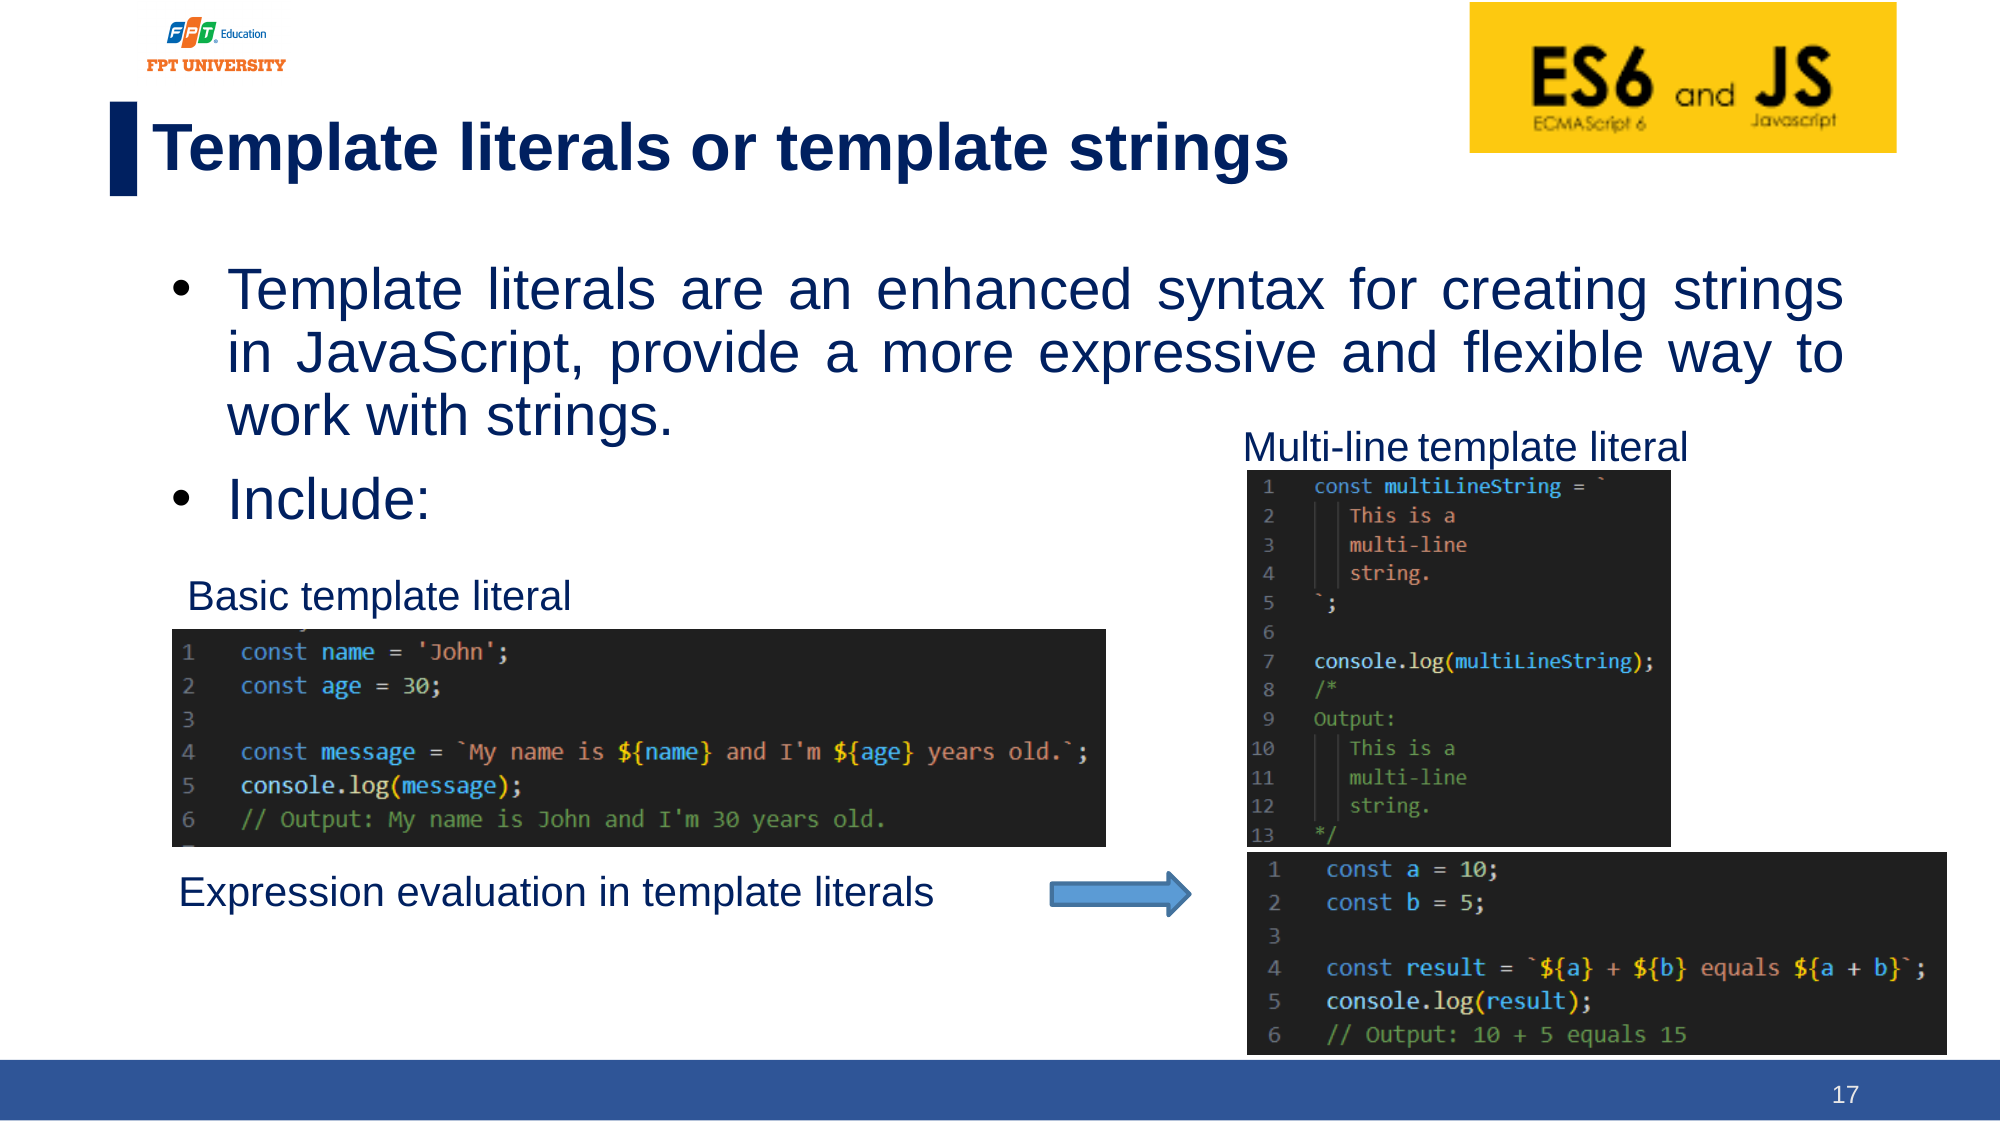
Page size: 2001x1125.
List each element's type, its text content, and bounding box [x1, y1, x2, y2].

list Template literals are an enhanced syntax for creating strings in JavaScript, provide a more expressive and flexible way to work with strings. Include: [137, 251, 1863, 966]
text_box [1049, 871, 1192, 918]
picture [137, 1, 291, 86]
text_box Multi-line template literal [1227, 411, 2000, 477]
text_box Basic template literal [172, 561, 1172, 626]
picture [1246, 851, 1947, 1055]
title Template literals or template strings [137, 101, 1863, 197]
slide_number 17 [1424, 1063, 1875, 1123]
picture [1246, 469, 1672, 847]
text_box Expression evaluation in template literals [163, 857, 1164, 923]
picture [172, 629, 1106, 847]
picture [1469, 1, 1897, 153]
